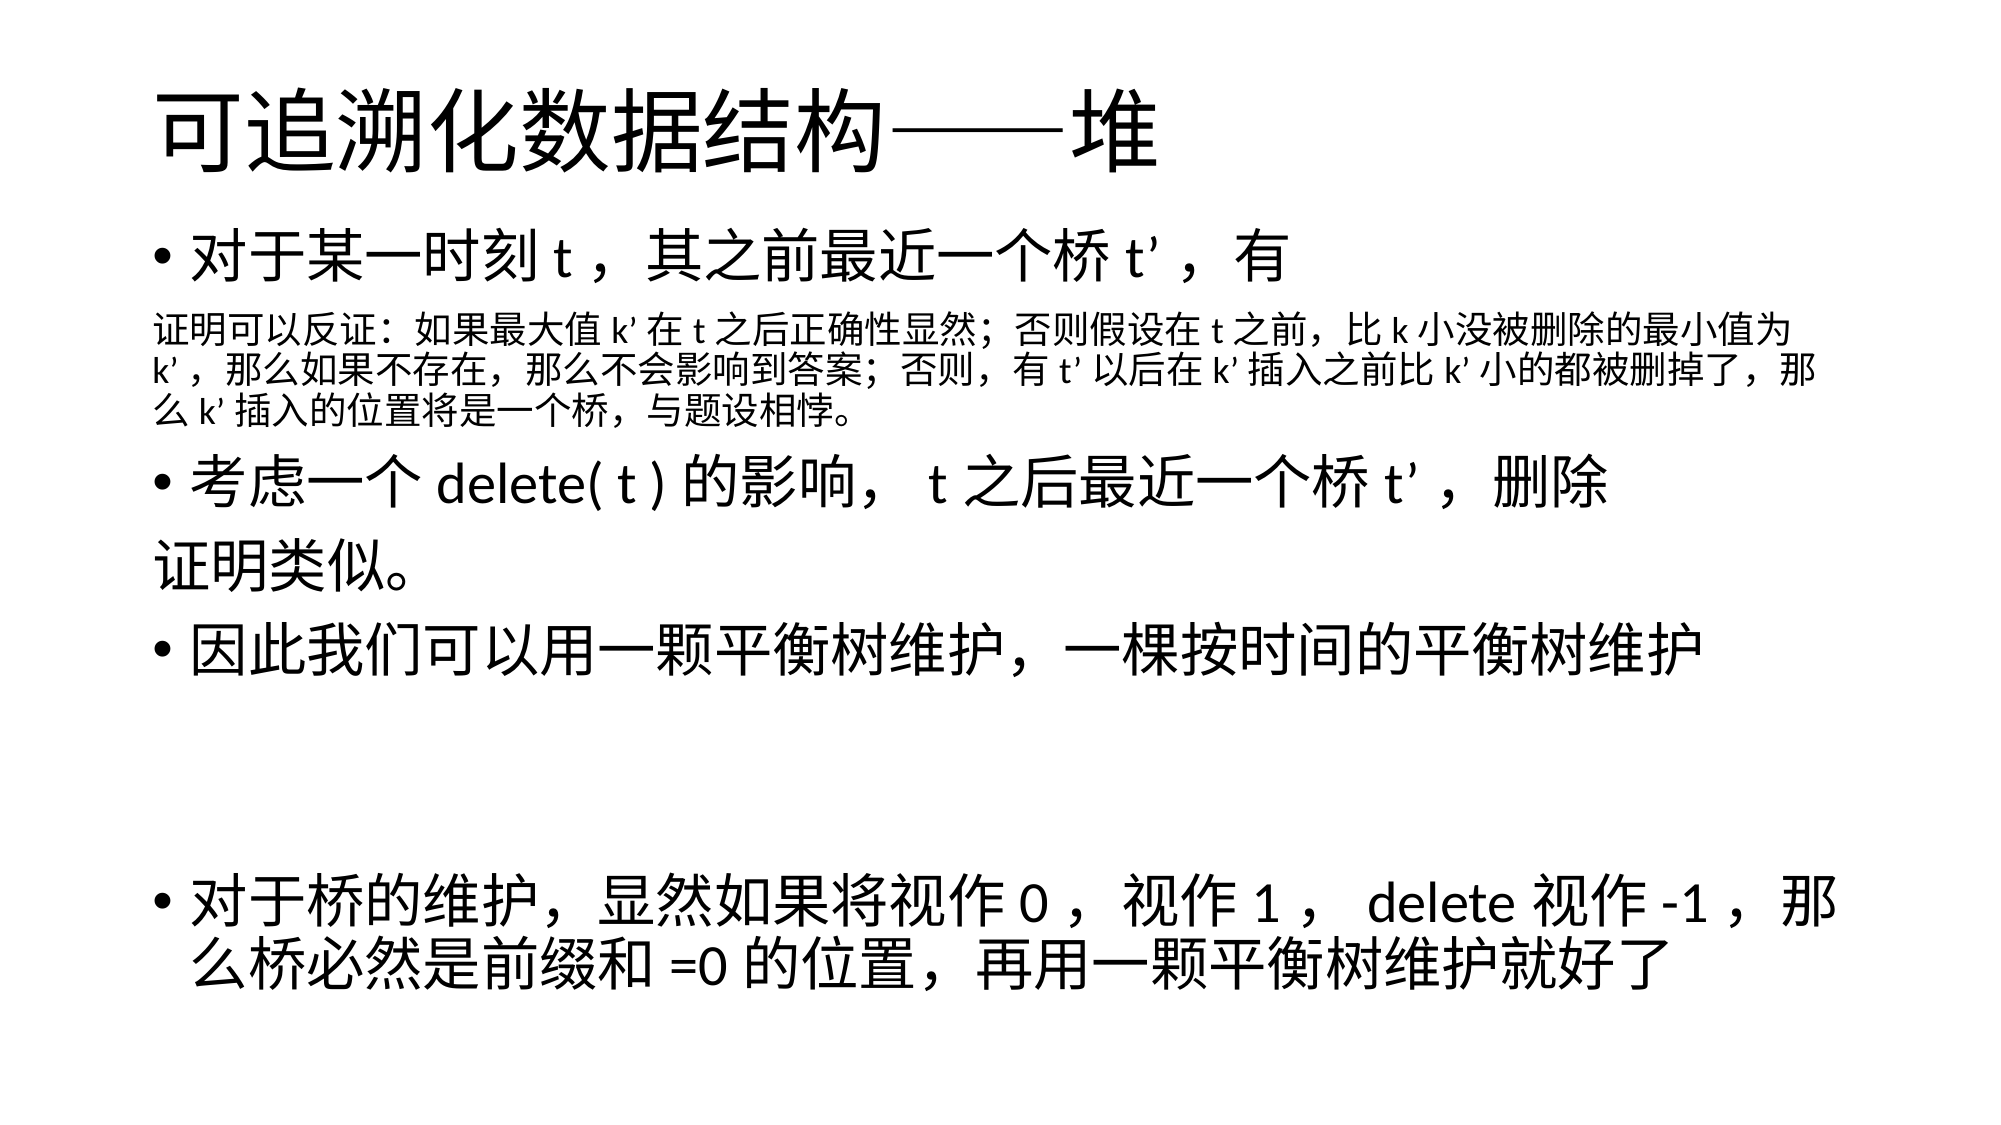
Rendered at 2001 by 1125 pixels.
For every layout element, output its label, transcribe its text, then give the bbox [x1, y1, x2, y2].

title 可追溯化数据结构——堆 [137, 27, 1863, 245]
